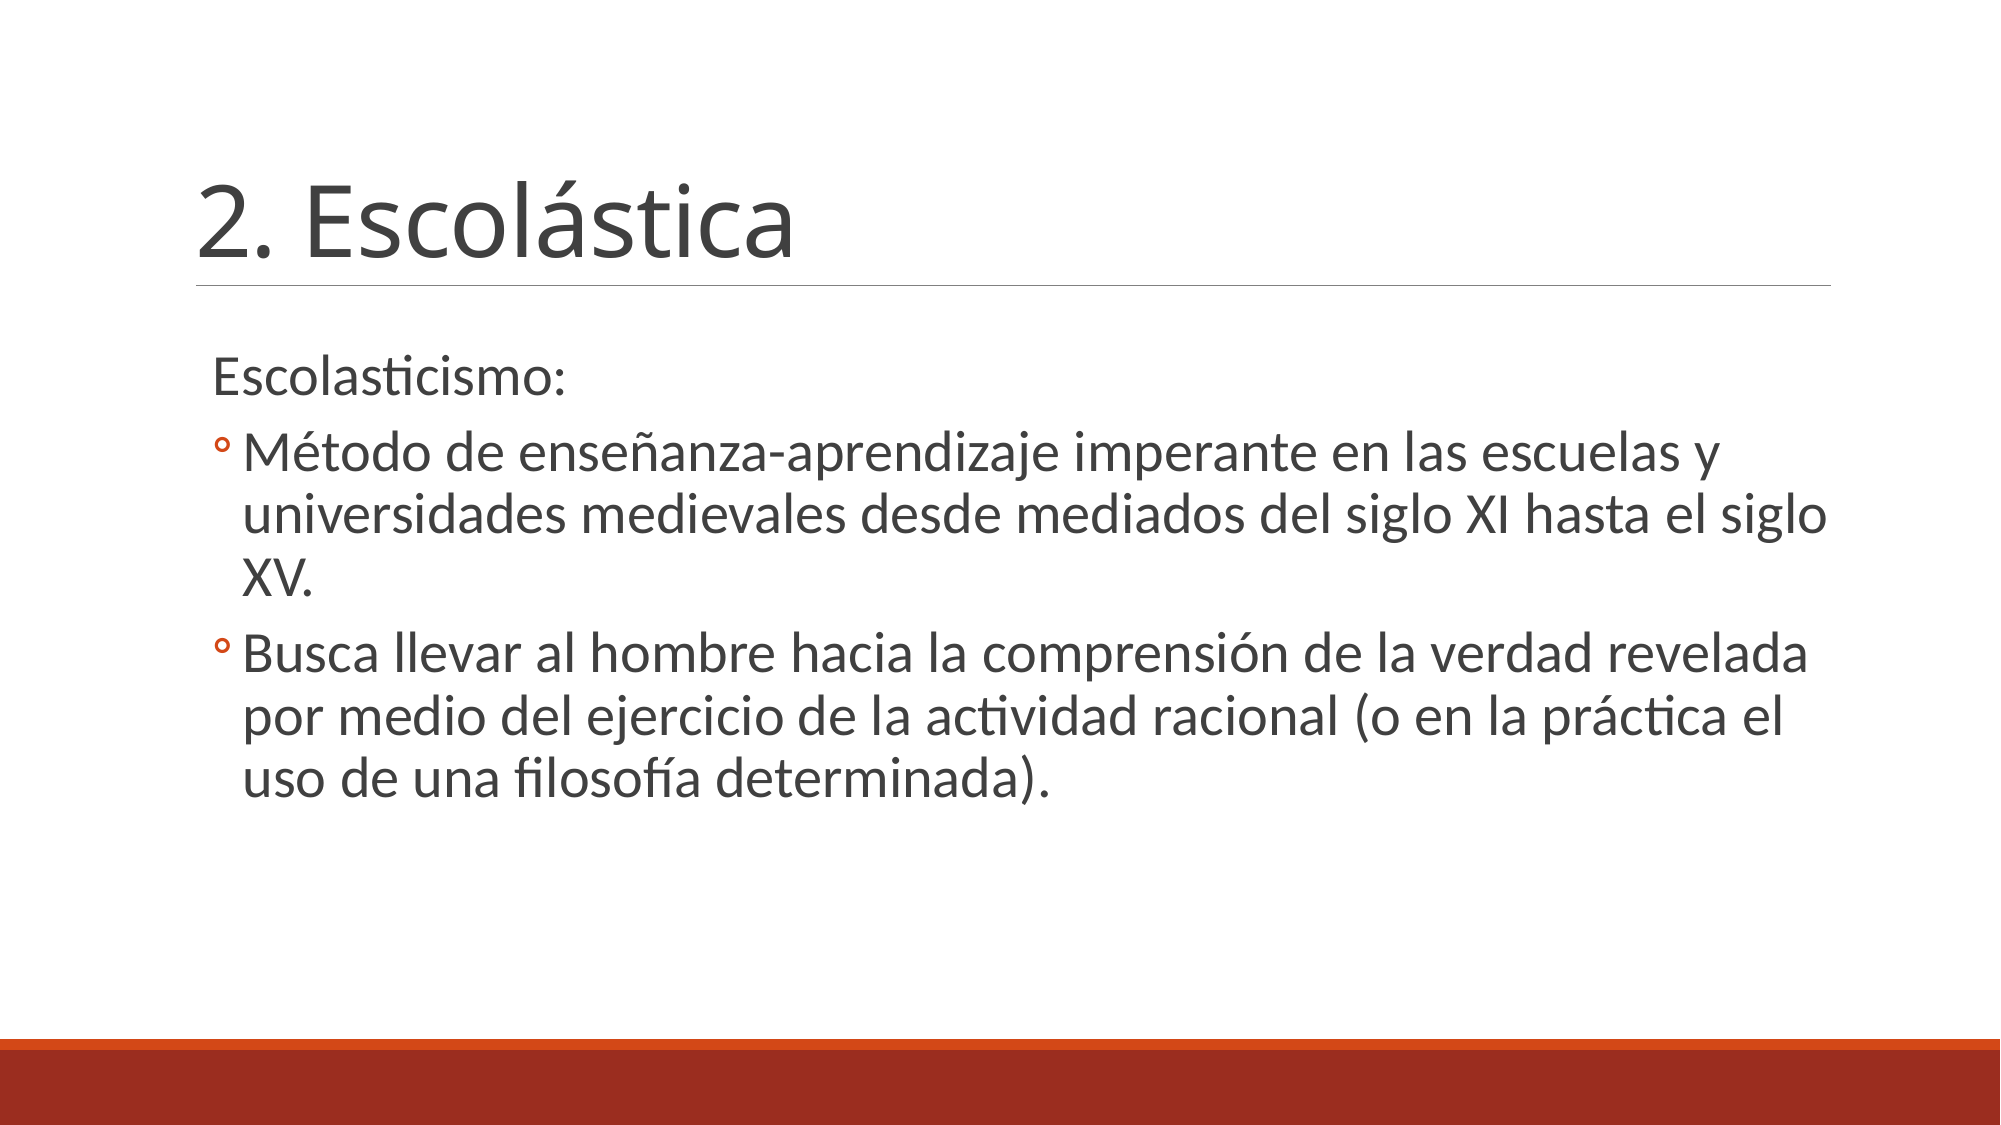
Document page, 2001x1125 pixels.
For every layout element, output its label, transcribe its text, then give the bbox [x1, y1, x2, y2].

title 2. Escolástica [180, 47, 1830, 285]
list Escolasticismo: Método de enseñanza-aprendizaje imperante en las escuelas y universidades medievales desde mediados del siglo XI hasta el siglo XV. Busca llevar al hombre hacia la comprensión de la verdad revelada por medio del ejercicio de la actividad racional (o en la práctica el uso de una filosofía determinada). [180, 338, 1830, 963]
